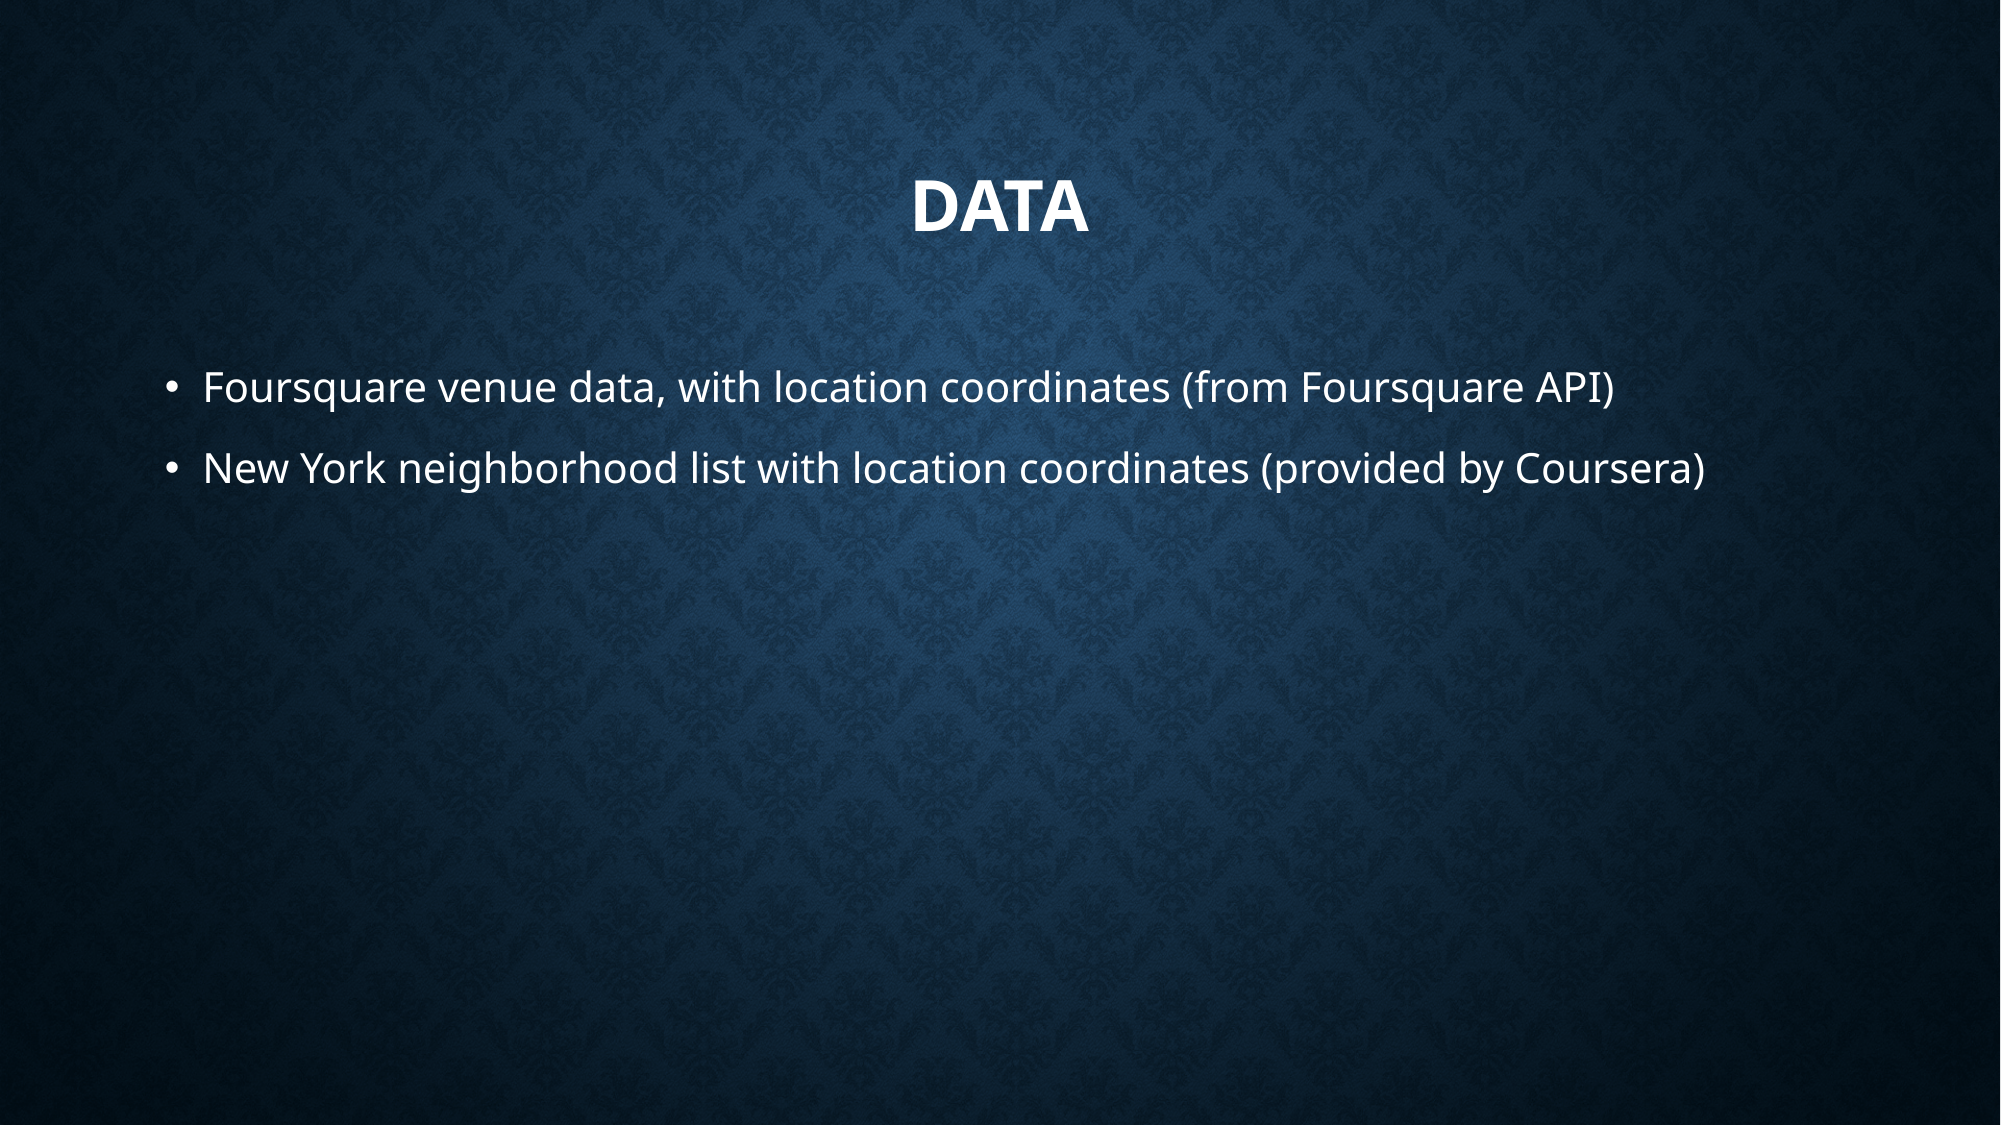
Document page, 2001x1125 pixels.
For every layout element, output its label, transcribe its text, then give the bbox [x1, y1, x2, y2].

title DATA [149, 99, 1849, 318]
list Foursquare venue data, with location coordinates (from Foursquare API) New York neighborhood list with location coordinates (provided by Coursera) [149, 343, 1849, 950]
